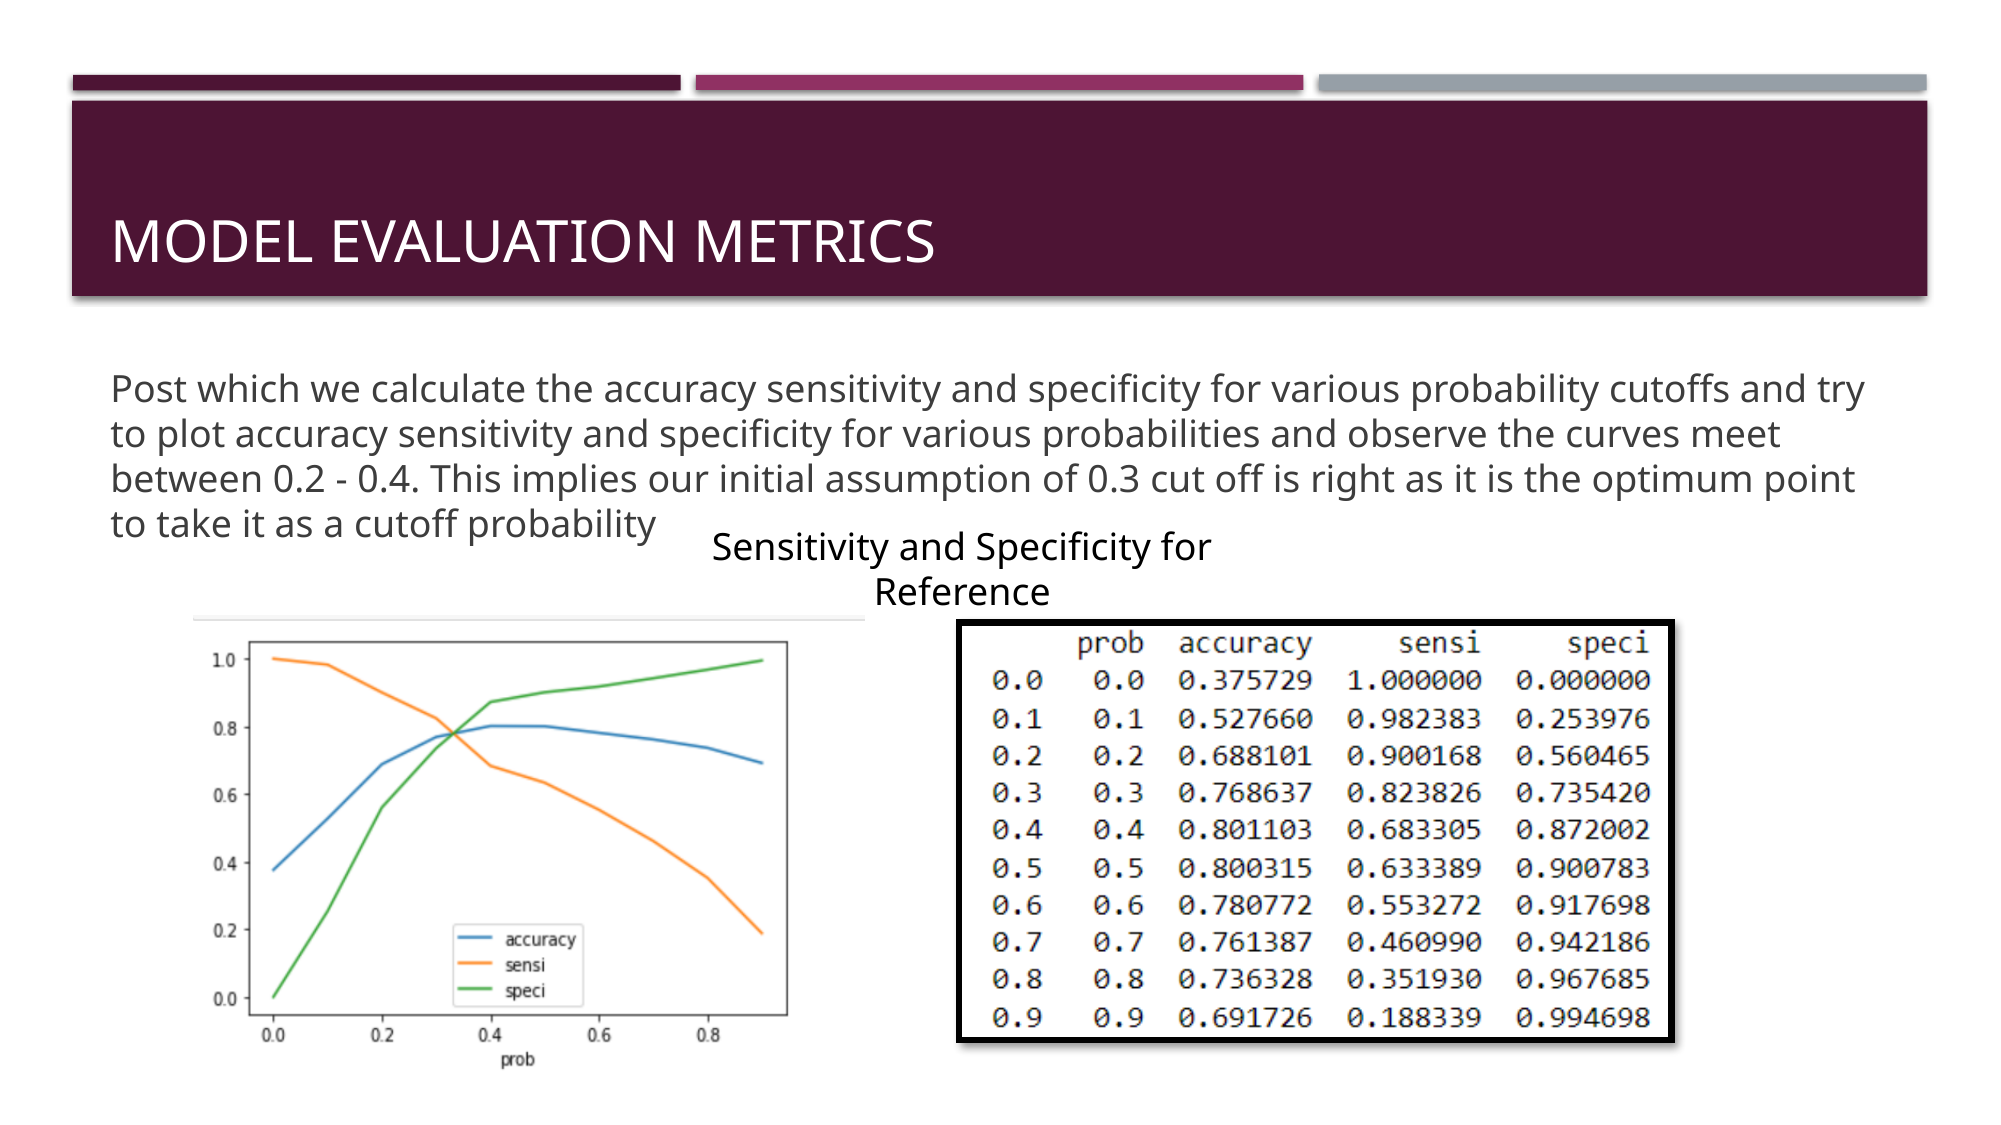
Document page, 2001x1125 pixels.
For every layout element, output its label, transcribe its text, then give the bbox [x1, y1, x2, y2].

title Model evaluation metrics [95, 115, 1905, 282]
text_box Sensitivity and Specificity for Reference [646, 515, 1278, 621]
picture [961, 624, 1669, 1038]
list Post which we calculate the accuracy sensitivity and specificity for various probability cutoffs and try to plot accuracy sensitivity and specificity for various probabilities and observe the curves meet between 0.2 - 0.4. This implies our initial assumption of 0.3 cut off is right as it is the optimum point to take it as a cutoff probability [95, 357, 1905, 962]
picture [192, 614, 866, 1125]
